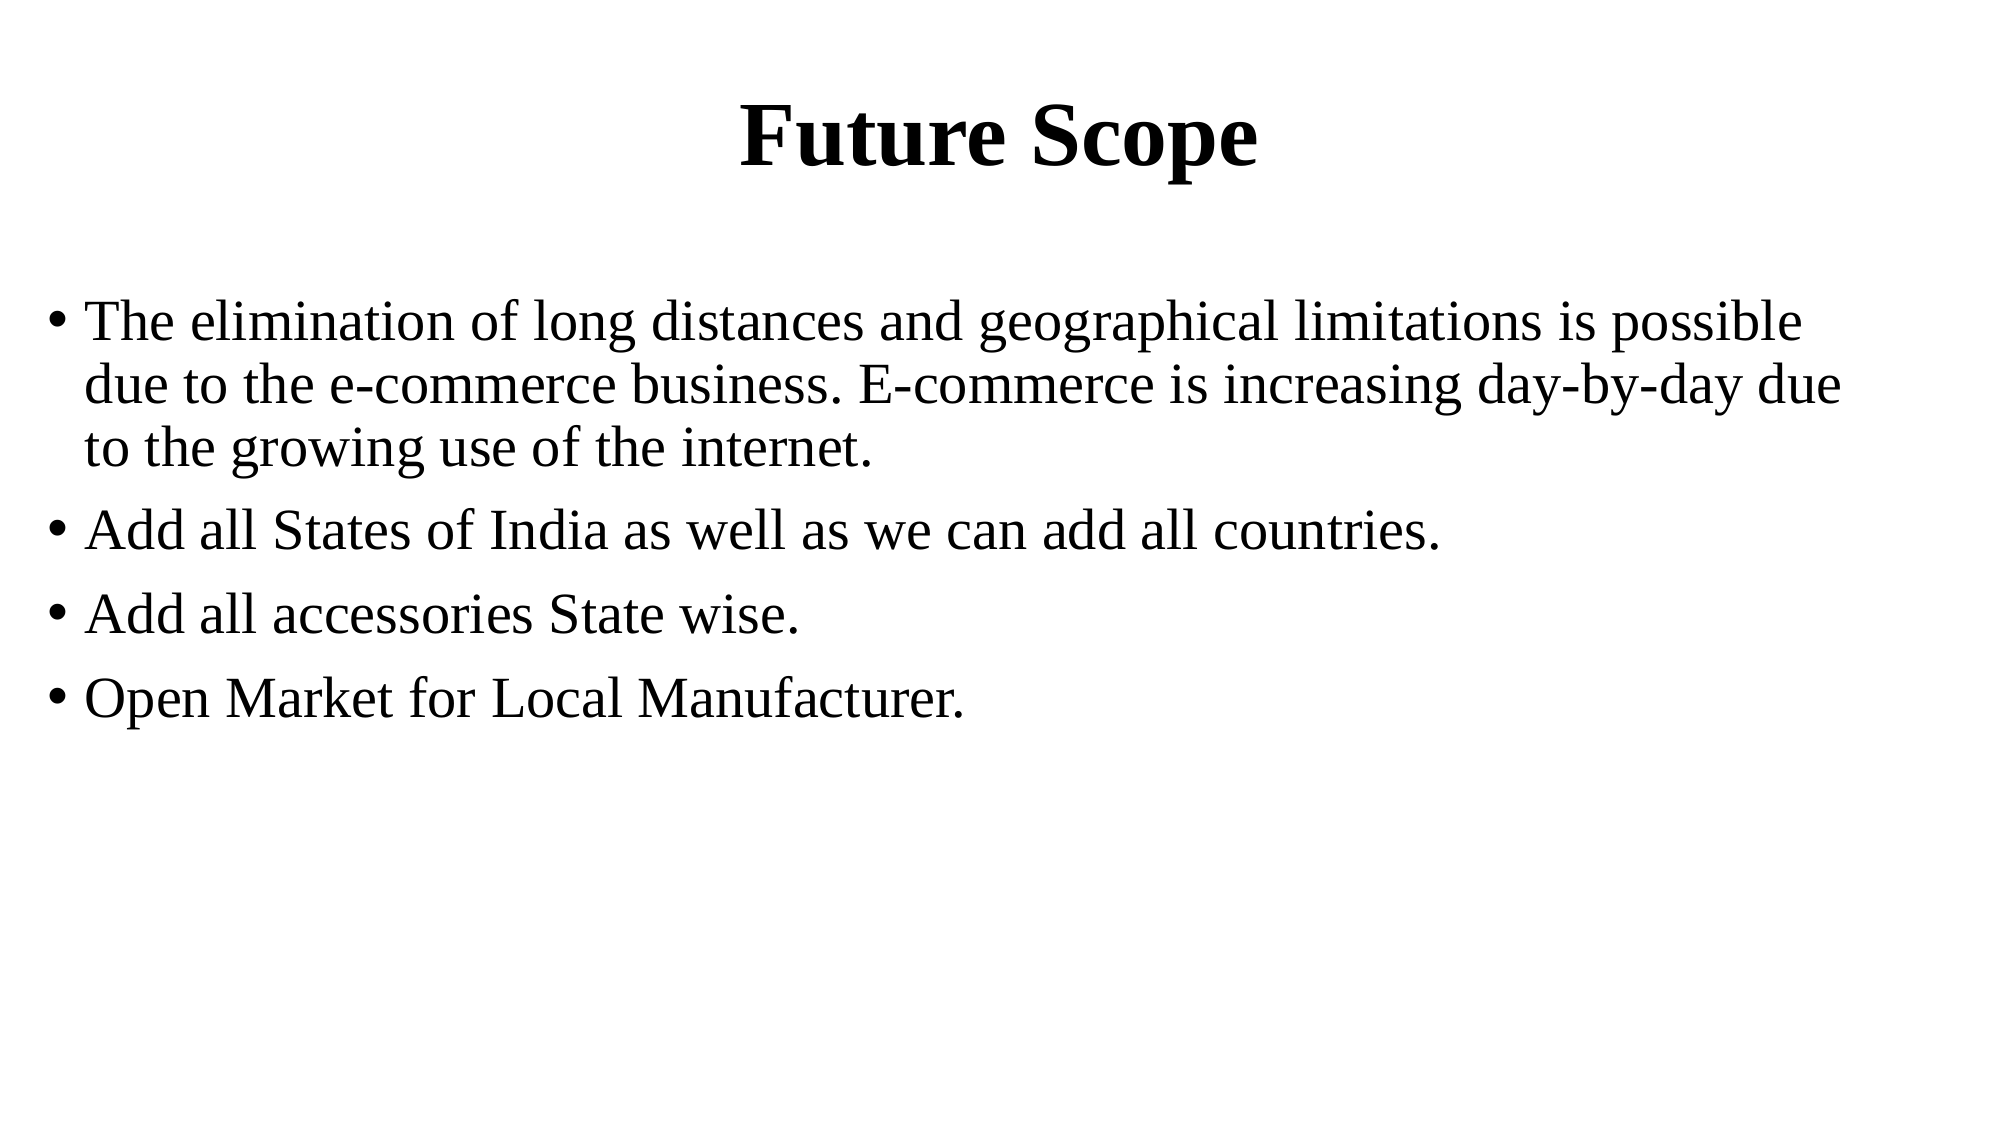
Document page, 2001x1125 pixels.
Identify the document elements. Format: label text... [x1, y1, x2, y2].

list The elimination of long distances and geographical limitations is possible due to the e-commerce business. E-commerce is increasing day-by-day due to the growing use of the internet. Add all States of India as well as we can add all countries. Add all accessories State wise. Open Market for Local Manufacturer. [32, 282, 1918, 1014]
title Future Scope [0, 0, 2000, 273]
